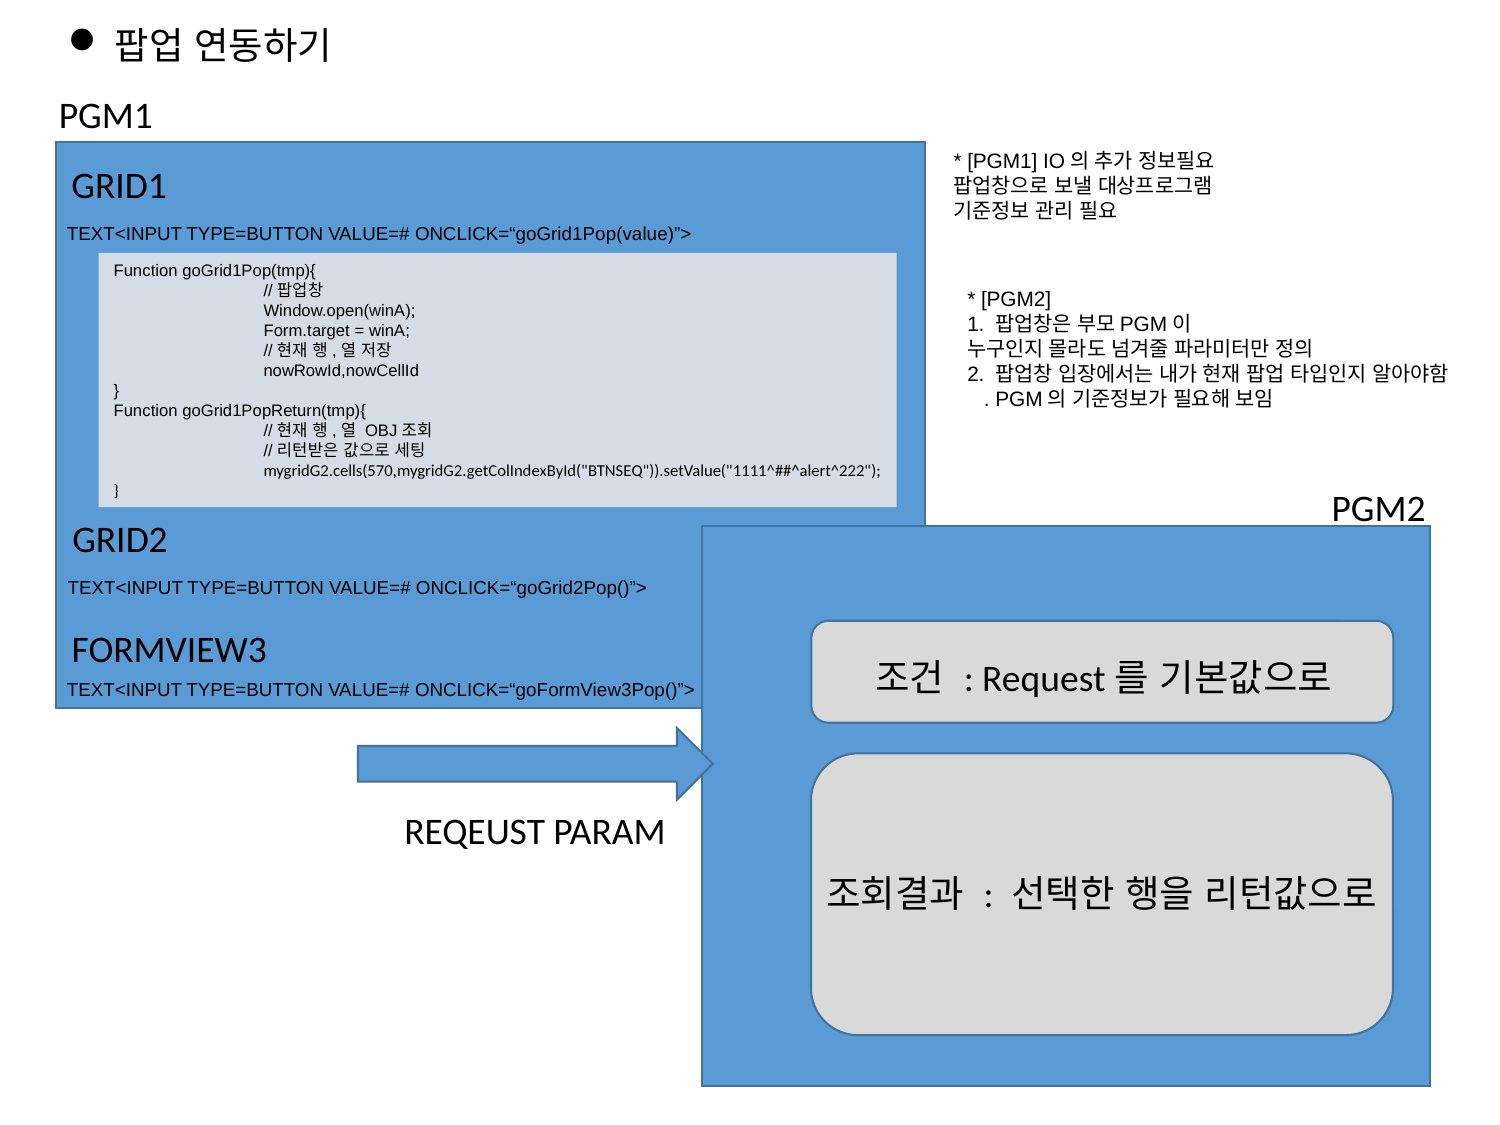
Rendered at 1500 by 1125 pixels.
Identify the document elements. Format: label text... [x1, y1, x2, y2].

text_box TEXT<INPUT TYPE=BUTTON VALUE=# ONCLICK=“goGrid2Pop()”> [52, 568, 662, 606]
text_box * [PGM1] IO의 추가 정보필요 팝업창으로 보낼 대상프로그램 기준정보 관리 필요 [938, 140, 1230, 230]
text_box REQEUST PARAM [389, 799, 681, 860]
text_box 조회결과 : 선택한 행을 리턴값으로 [811, 862, 1393, 922]
text_box PGM2 [1316, 476, 1441, 537]
text_box 팝업 연동하기 [53, 14, 348, 75]
text_box [810, 619, 1395, 724]
text_box TEXT<INPUT TYPE=BUTTON VALUE=# ONCLICK=“goGrid1Pop(value)”> [52, 214, 706, 252]
text_box [356, 725, 715, 799]
text_box GRID2 [57, 508, 183, 568]
text_box [55, 141, 926, 670]
text_box [701, 525, 1431, 1087]
text_box Function goGrid1Pop(tmp){ //팝업창 Window.open(winA); Form.target = winA; //현재 행,열 저장 nowRowId,nowCellId } Function goGrid1PopReturn(tmp){ //현재 행,열 OBJ조회 //리턴받은 값으로 세팅 mygridG2.cells(570,mygridG2.getColIndexById("BTNSEQ")).setValue("1111^##^alert^222"); } [98, 252, 897, 508]
text_box * [PGM2] 1. 팝업창은 부모PGM이 누구인지 몰라도 넘겨줄 파라미터만 정의 2. 팝업창 입장에서는 내가 현재 팝업 타입인지 알아야함 . PGM의 기준정보가 필요해 보임 [952, 278, 1463, 418]
text_box TEXT<INPUT TYPE=BUTTON VALUE=# ONCLICK=“goFormView3Pop()”> [52, 670, 710, 708]
text_box FORMVIEW3 [56, 617, 282, 677]
text_box PGM1 [44, 83, 169, 144]
text_box [809, 752, 1395, 1037]
text_box 조건 : Request를 기본값으로 [860, 646, 1348, 707]
text_box GRID1 [56, 153, 182, 214]
